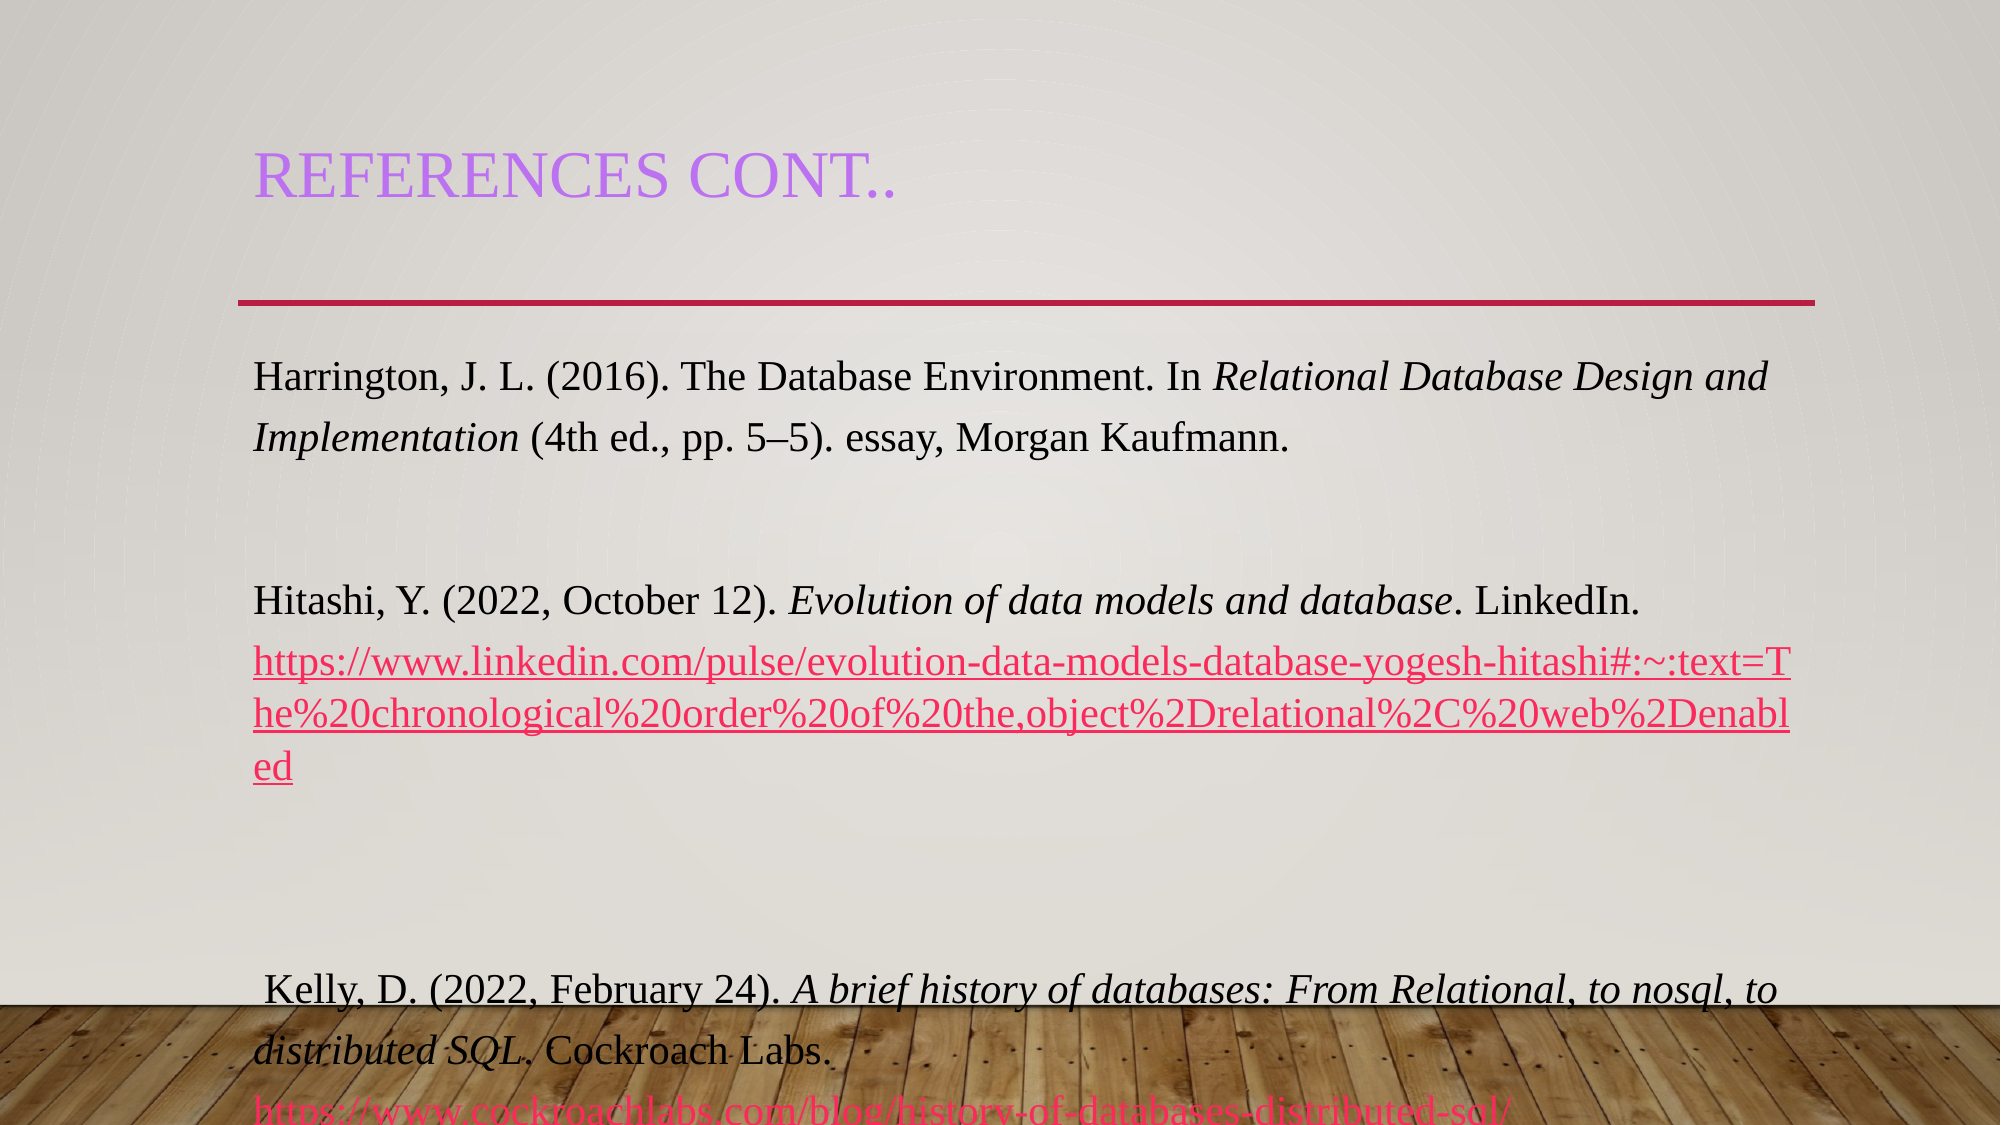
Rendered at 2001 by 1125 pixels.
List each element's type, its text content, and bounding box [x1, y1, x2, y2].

picture [0, 1005, 2000, 1125]
list Harrington, J. L. (2016). The Database Environment. In Relational Database Design and Implementation (4th ed., pp. 5–5). essay, Morgan Kaufmann. Hitashi, Y. (2022, October 12). Evolution of data models and database. LinkedIn. https://www.linkedin.com/pulse/evolution-data-models-database-yogesh-hitashi#:~:text=The%20chronological%20order%20of%20the,object%2Drelational%2C%20web%2Denabled Kelly, D. (2022, February 24). A brief history of databases: From Relational, to nosql, to distributed SQL. Cockroach Labs. https://www.cockroachlabs.com/blog/history-of-databases-distributed-sql/ [238, 330, 1814, 1039]
title References cont.. [238, 131, 1814, 305]
